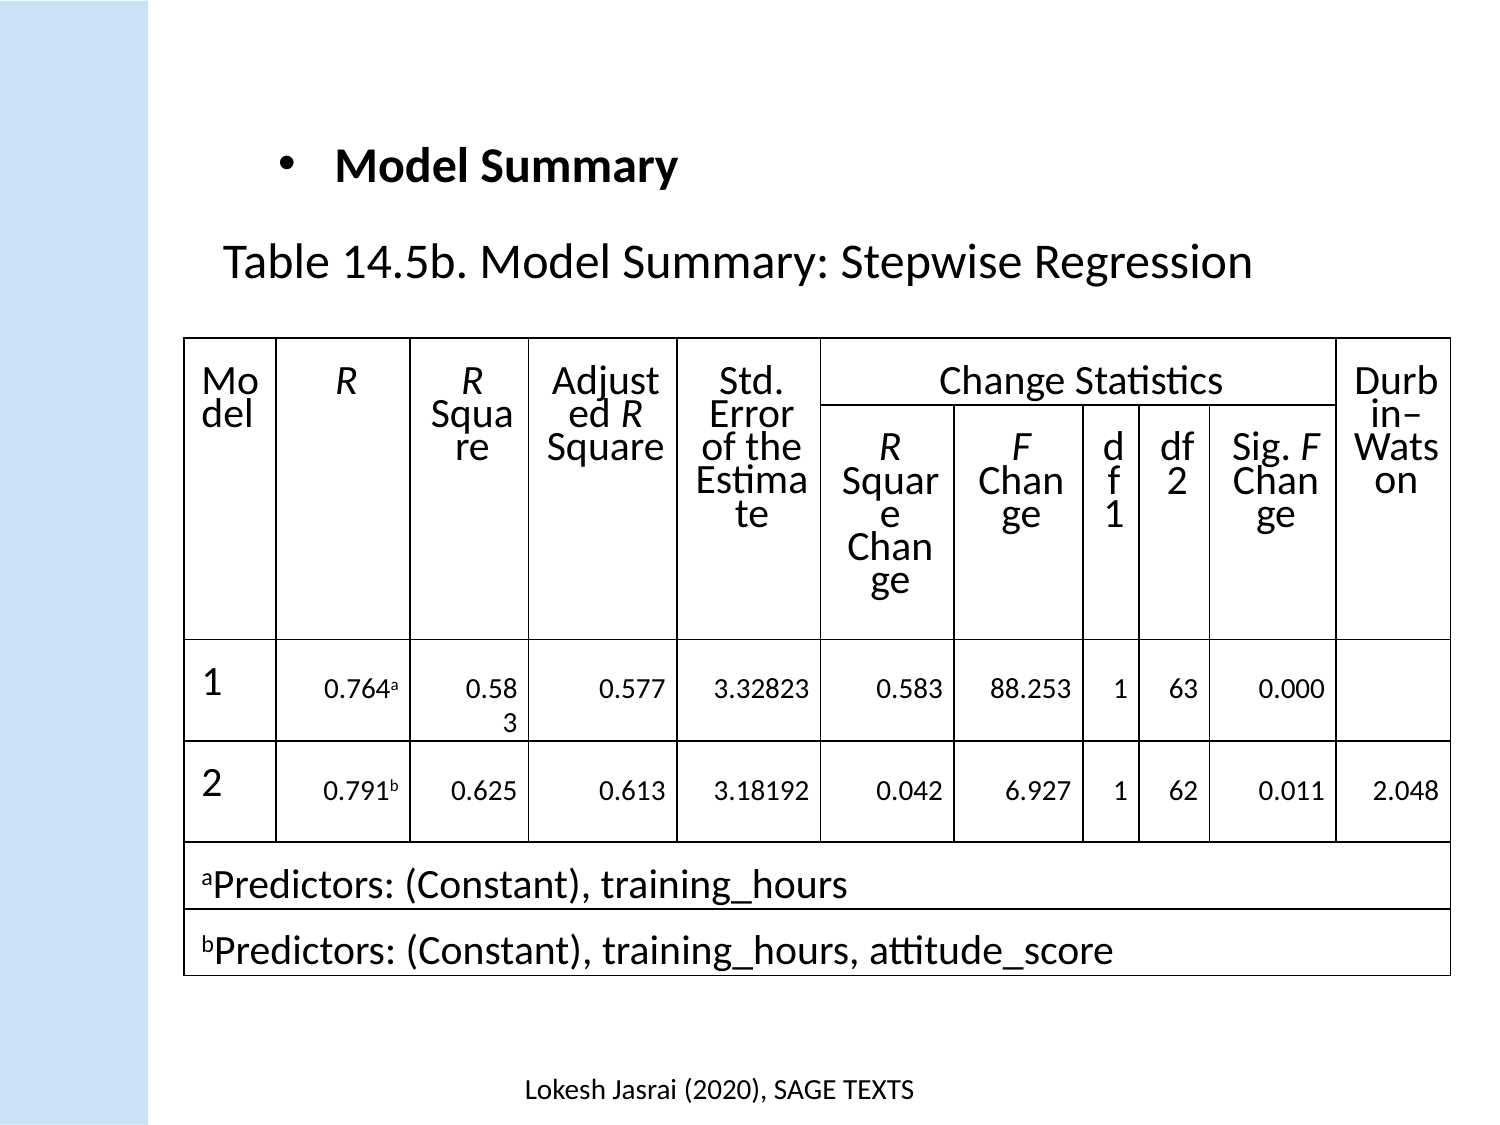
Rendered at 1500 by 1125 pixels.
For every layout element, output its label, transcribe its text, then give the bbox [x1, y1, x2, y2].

picture [0, 0, 1500, 1125]
table_header Change Statistics [821, 339, 1335, 404]
table_cell 0.042 [821, 742, 953, 841]
table_cell 0.58 3 [411, 640, 528, 740]
table_cell 63 [1140, 640, 1209, 740]
table_cell df 2 [1140, 406, 1209, 639]
text_box Table 14.5b. Model Summary: Stepwise Regression [208, 220, 1281, 296]
table_cell 0.583 [821, 640, 953, 740]
table_cell 0.764a [277, 640, 409, 740]
table_cell 1 [1084, 742, 1138, 841]
table_cell d f 1 [1084, 406, 1138, 639]
table_header Durbin–Watson [1337, 339, 1450, 639]
table_cell 88.253 [955, 640, 1082, 740]
table_cell 2 [185, 742, 275, 841]
table_cell bPredictors: (Constant), training_hours, attitude_score [185, 910, 1450, 975]
table_header Model [185, 339, 275, 639]
table_cell Sig. F Change [1210, 406, 1335, 639]
table_cell 2.048 [1337, 742, 1450, 841]
table_header R Square [411, 339, 528, 639]
table_cell 3.32823 [678, 640, 820, 740]
text_box Model Summary [263, 125, 724, 220]
table_cell 0.791b [277, 742, 409, 841]
table_cell 0.000 [1210, 640, 1335, 740]
table_cell F Change [955, 406, 1082, 639]
table_cell 1 [185, 640, 275, 740]
table_cell 0.577 [529, 640, 676, 740]
footer Lokesh Jasrai (2020), SAGE TEXTS [452, 1063, 988, 1124]
table_header Std. Error of the Estimate [678, 339, 820, 639]
table_cell R Square Change [821, 406, 953, 639]
table_header R [277, 339, 409, 639]
table_cell 0.625 [411, 742, 528, 841]
table_cell [1337, 640, 1450, 740]
table_cell aPredictors: (Constant), training_hours [185, 843, 1450, 908]
table_cell 3.18192 [678, 742, 820, 841]
table_cell 62 [1140, 742, 1209, 841]
table_header Adjust ed R Square [529, 339, 676, 639]
table_cell 1 [1084, 640, 1138, 740]
table_cell 0.613 [529, 742, 676, 841]
table_cell 0.011 [1210, 742, 1335, 841]
table_cell 6.927 [955, 742, 1082, 841]
